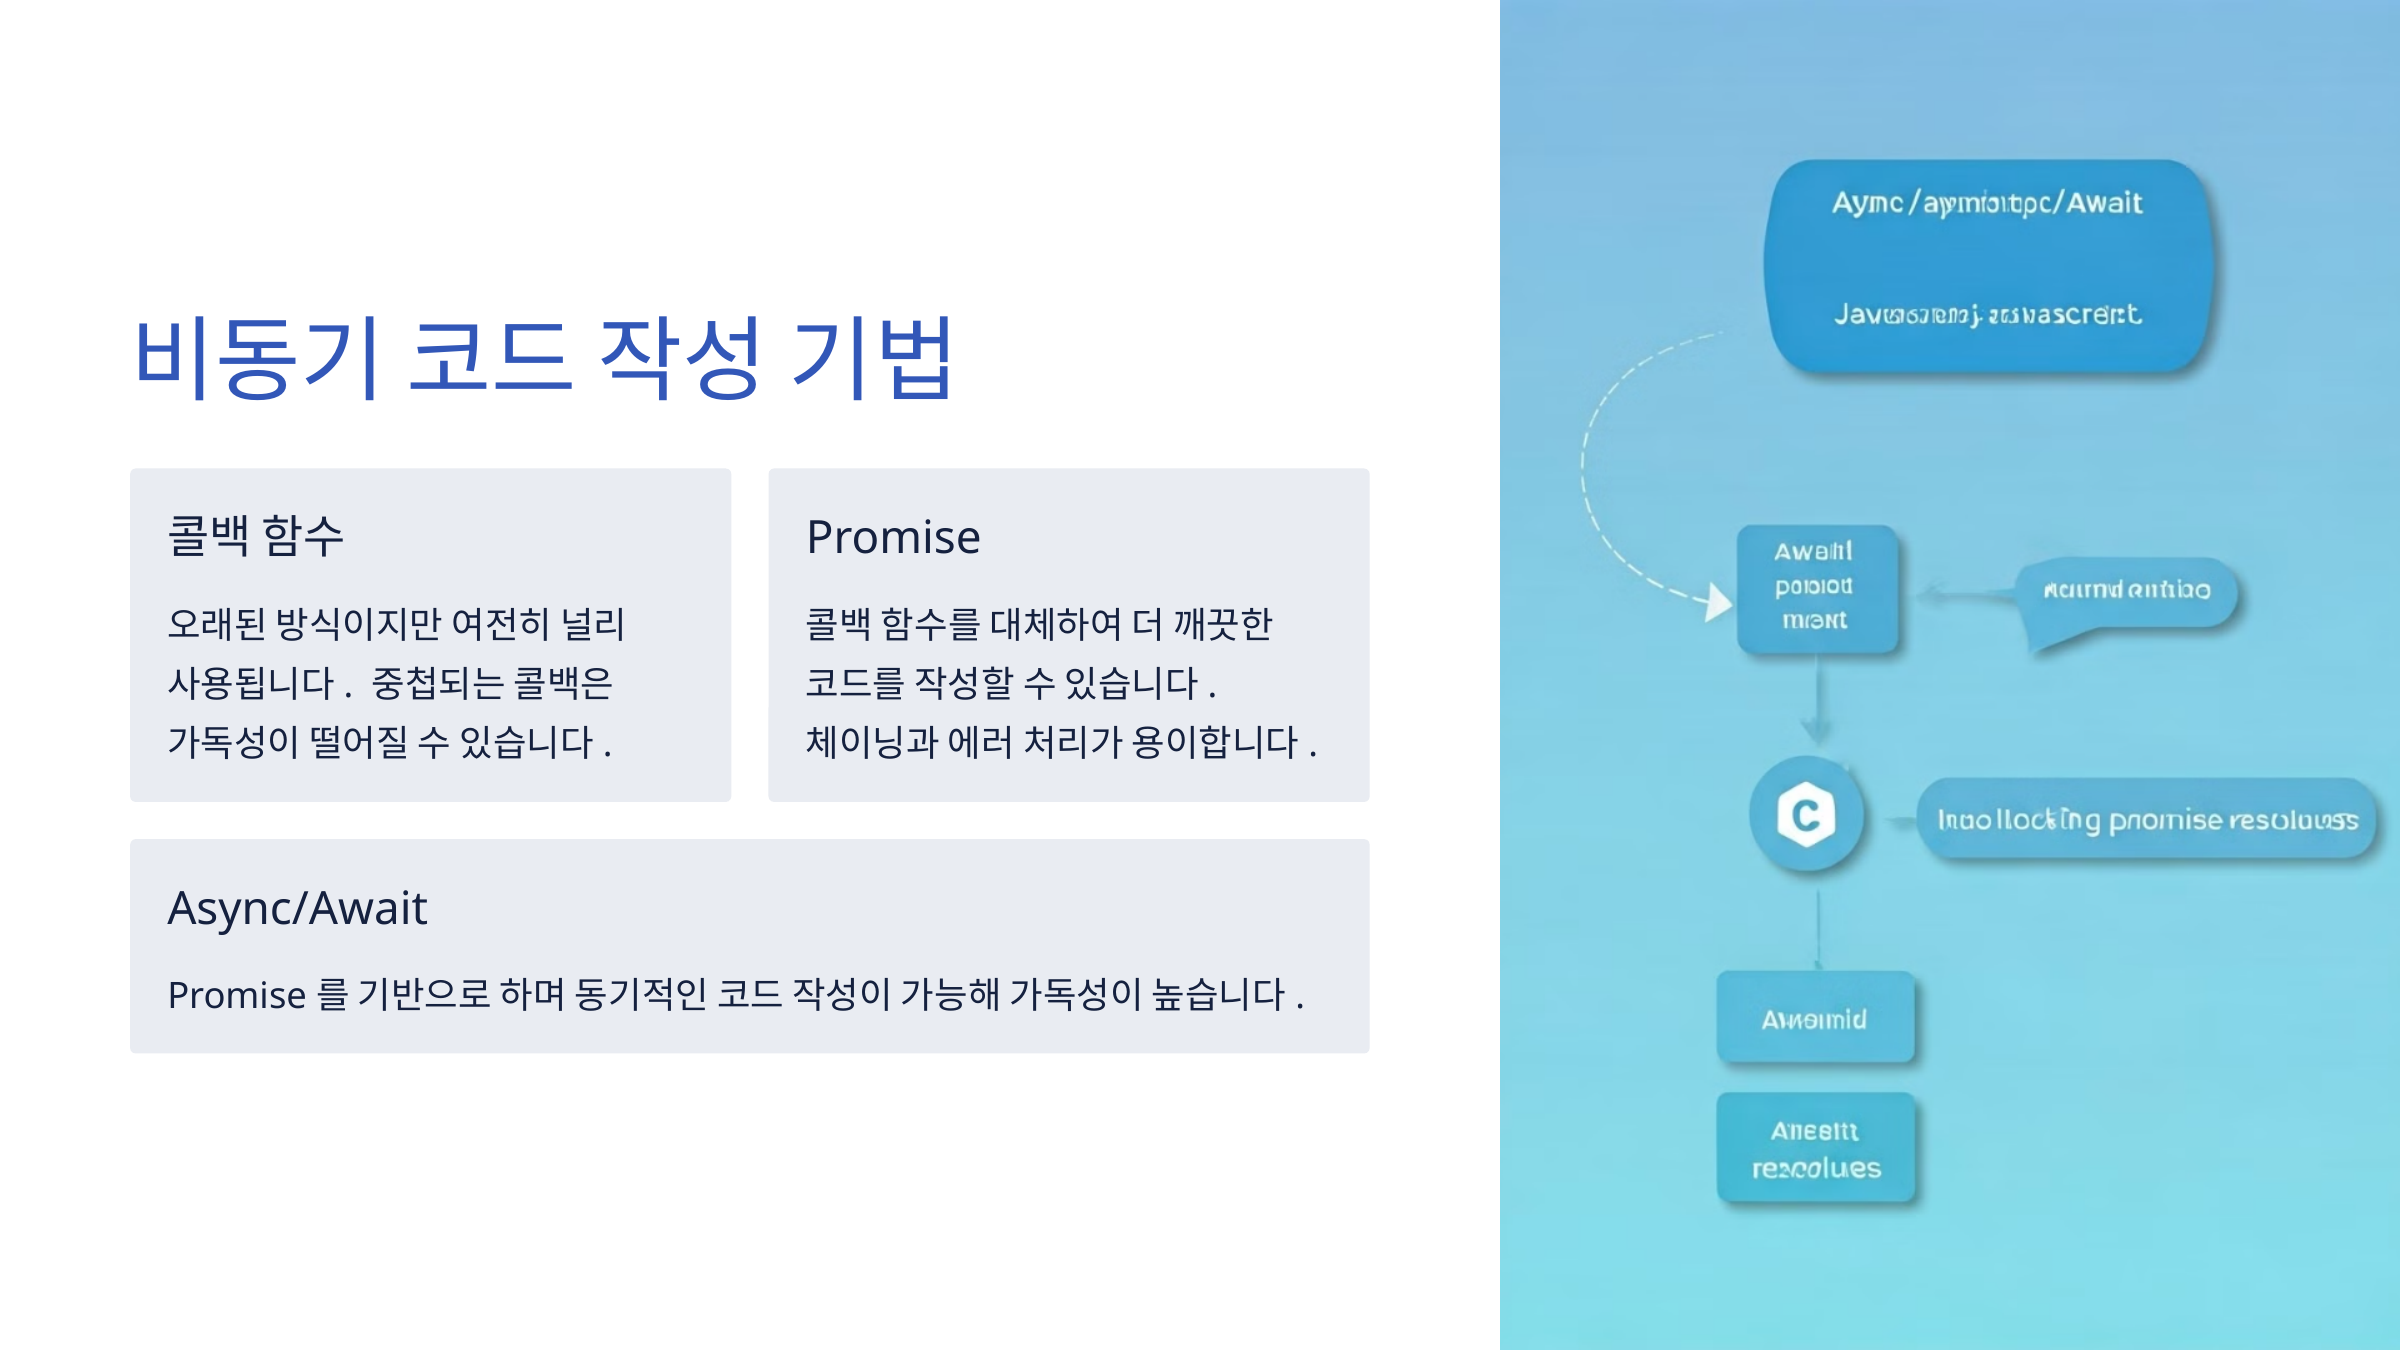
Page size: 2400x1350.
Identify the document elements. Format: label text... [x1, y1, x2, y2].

text_box [130, 839, 1370, 1054]
text_box 오래된 방식이지만 여전히 널리 사용됩니다. 중첩되는 콜백은 가독성이 떨어질 수 있습니다. [167, 586, 695, 765]
text_box 비동기 코드 작성 기법 [130, 296, 1061, 413]
text_box Promise를 기반으로 하며 동기적인 코드 작성이 가능해 가독성이 높습니다. [167, 956, 1333, 1017]
text_box Async/Await [167, 876, 633, 935]
text_box 콜백 함수를 대체하여 더 깨끗한 코드를 작성할 수 있습니다. 체이닝과 에러 처리가 용이합니다. [805, 586, 1333, 765]
text_box [768, 468, 1370, 802]
text_box 콜백 함수 [167, 505, 633, 564]
text_box [130, 468, 732, 802]
picture [1499, 0, 2400, 1350]
text_box Promise [805, 505, 1271, 564]
